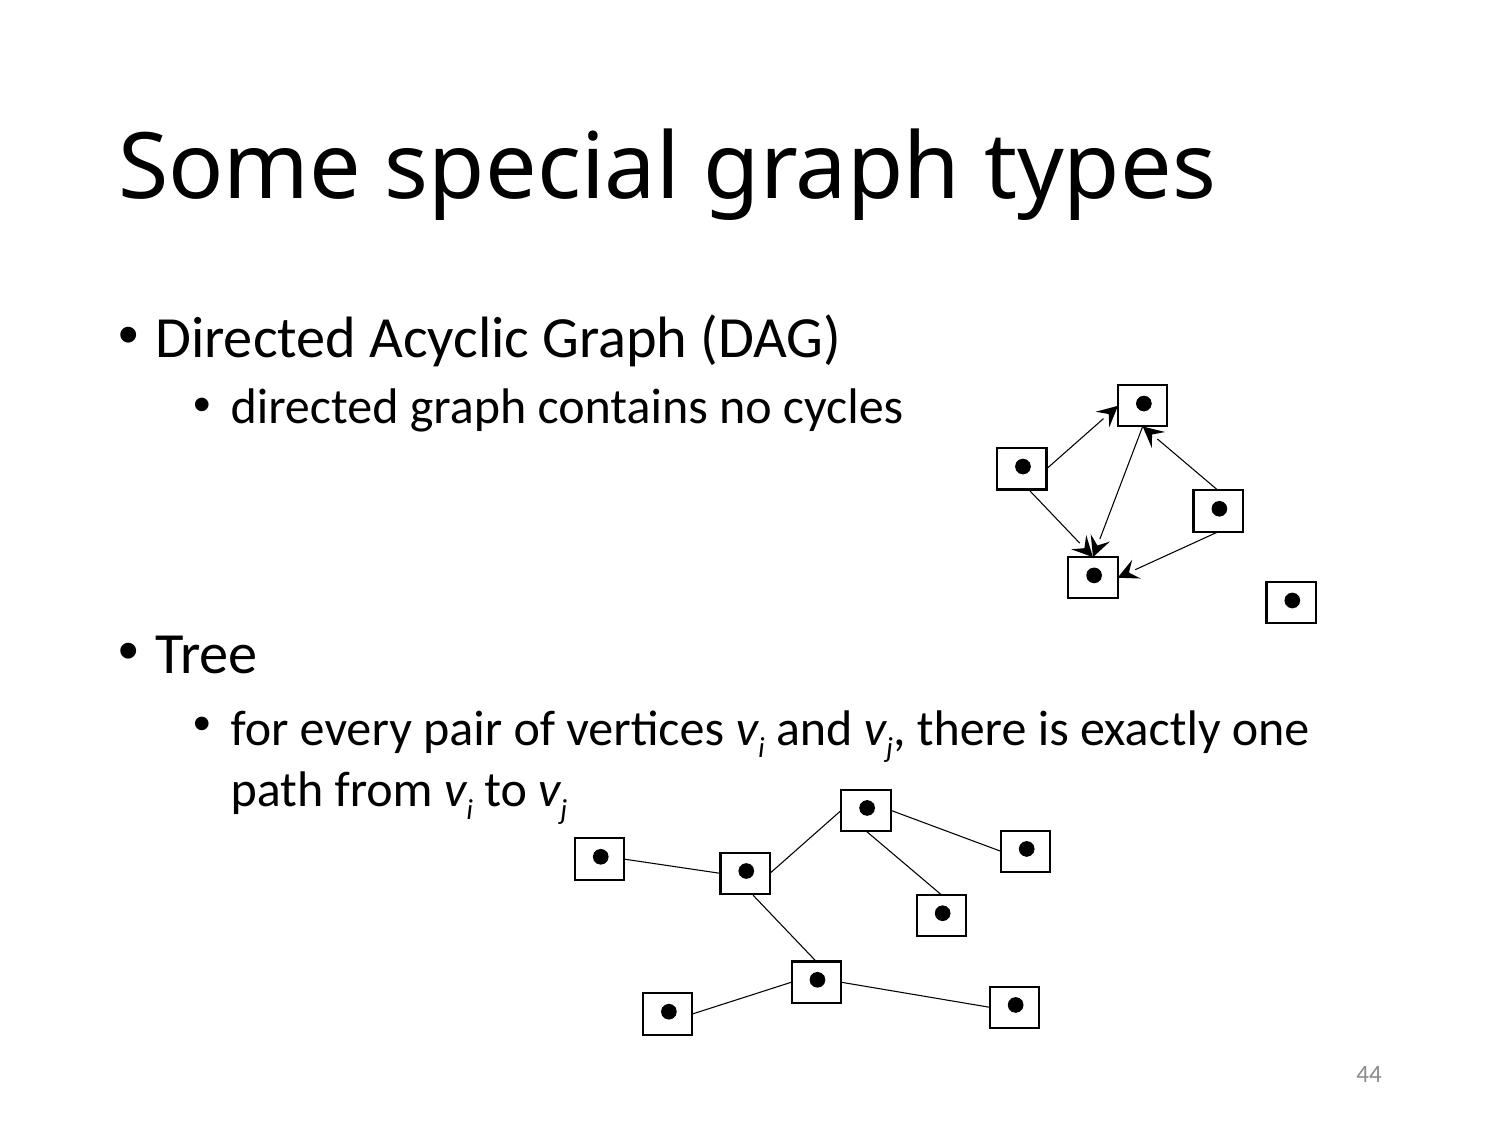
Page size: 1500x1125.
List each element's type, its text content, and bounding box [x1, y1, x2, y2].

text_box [1117, 531, 1219, 578]
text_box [997, 385, 1316, 624]
title Some special graph types [103, 59, 1397, 278]
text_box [574, 789, 1051, 1035]
slide_number 44 [1059, 1042, 1397, 1103]
list Directed Acyclic Graph (DAG) directed graph contains no cycles Tree for every pair of vertices vi and vj, there is exactly one path from vi to vj [103, 299, 1397, 1014]
